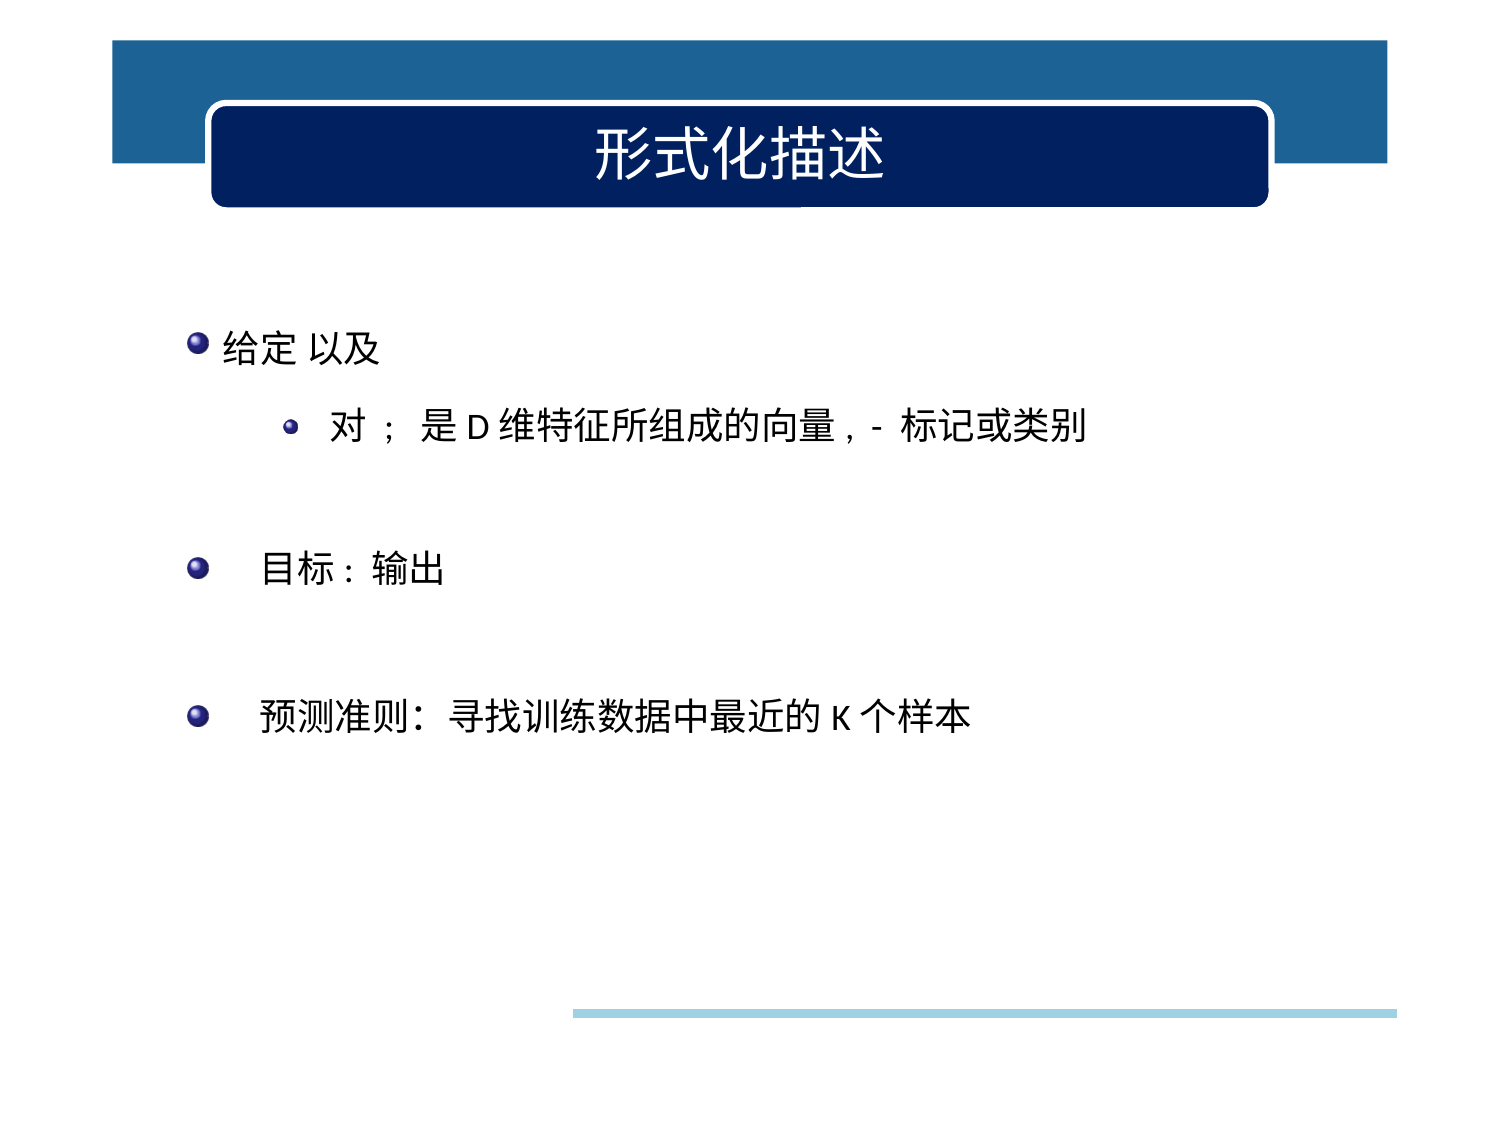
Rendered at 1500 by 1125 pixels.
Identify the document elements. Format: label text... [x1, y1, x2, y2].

picture [187, 557, 209, 579]
picture [283, 419, 298, 434]
title 形式化描述 [208, 102, 1272, 211]
text_box 预测准则：寻找训练数据中最近的K个样本 [244, 685, 1095, 746]
picture [187, 332, 209, 354]
picture [187, 705, 209, 727]
